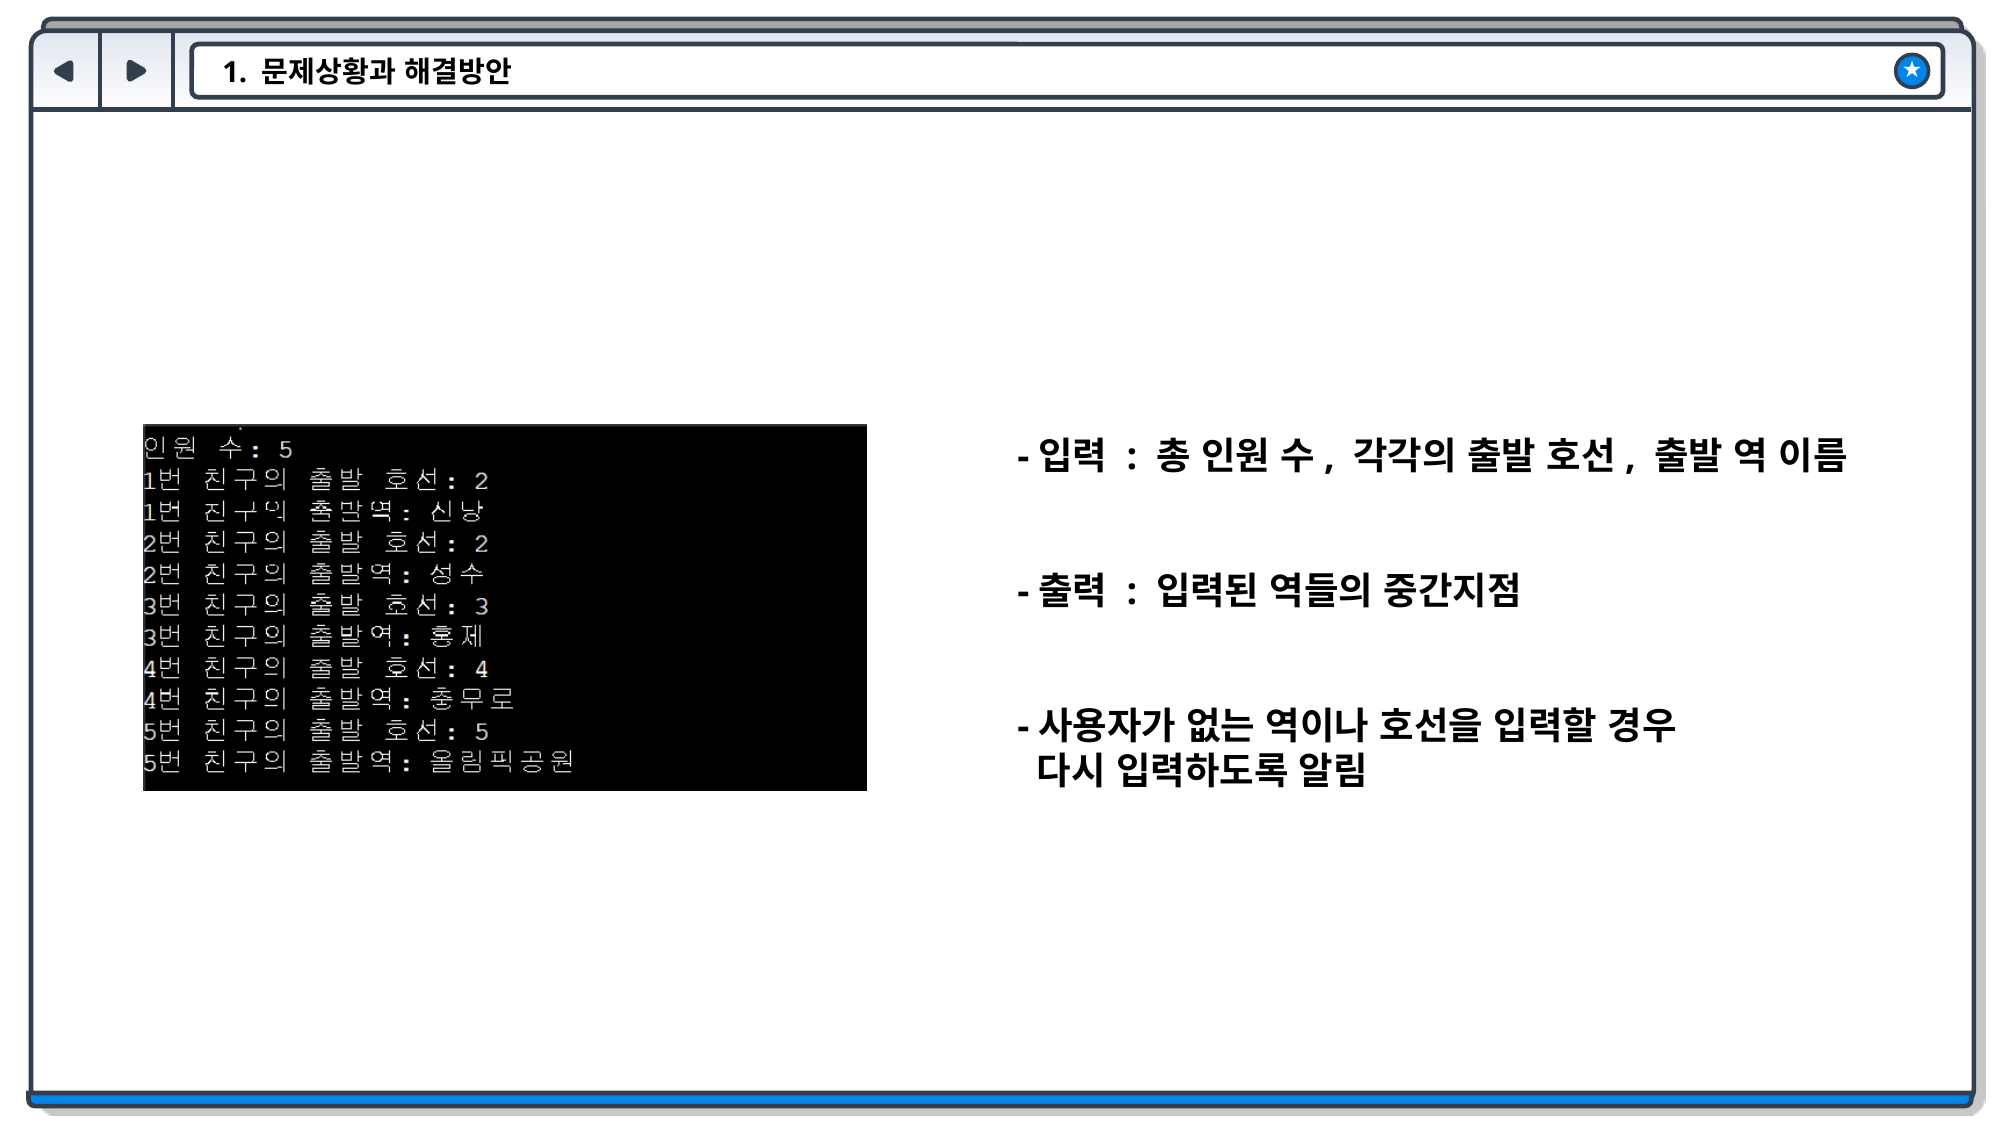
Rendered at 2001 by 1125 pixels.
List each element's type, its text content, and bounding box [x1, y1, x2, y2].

text_box [55, 62, 72, 80]
picture [143, 424, 867, 791]
text_box [128, 62, 143, 69]
text_box [29, 29, 1975, 1097]
text_box [27, 1091, 1973, 1108]
text_box 1. 문제상황과 해결방안 [190, 43, 1945, 99]
text_box [42, 17, 1963, 30]
text_box ★ [1894, 53, 1930, 89]
text_box -입력 : 총 인원 수, 각각의 출발 호선, 출발 역 이름 -출력 : 입력된 역들의 중간지점 -사용자가 없는 역이나 호선을 입력할 경우 다시 입력하도록 알림 [1002, 424, 1896, 935]
text_box [128, 70, 145, 80]
